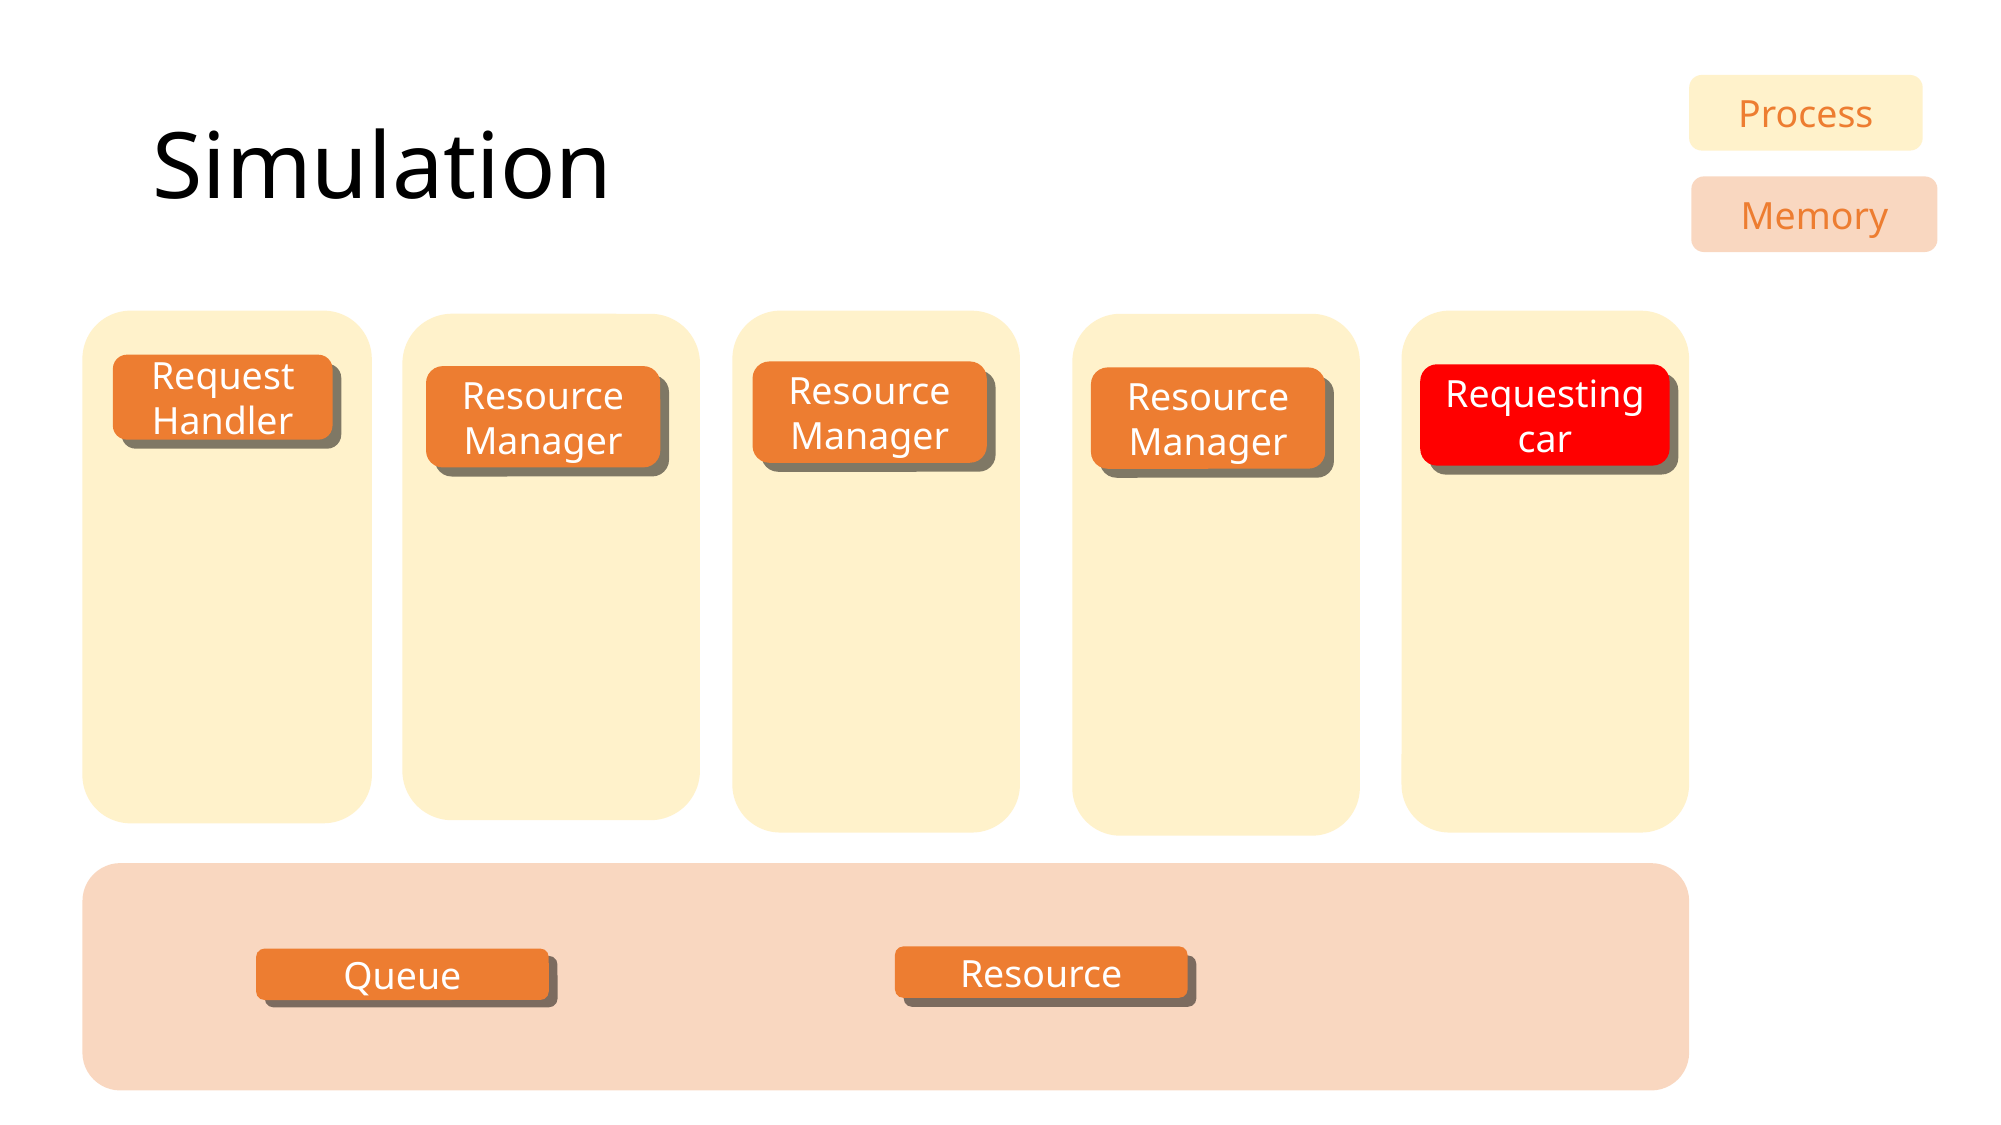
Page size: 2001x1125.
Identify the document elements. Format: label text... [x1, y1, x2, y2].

text_box Queue [255, 947, 550, 1002]
text_box [903, 955, 1197, 1007]
text_box [82, 863, 1690, 1091]
text_box Process [1689, 74, 1923, 151]
text_box [437, 377, 670, 477]
text_box [402, 313, 700, 821]
title Simulation [137, 59, 1863, 278]
text_box [123, 365, 342, 449]
text_box [1431, 375, 1679, 475]
text_box Resource Manager [1089, 366, 1327, 470]
text_box Resource Manager [751, 360, 988, 464]
text_box [1401, 310, 1690, 833]
text_box [82, 310, 372, 824]
text_box Request Handler [111, 353, 334, 441]
text_box [1072, 313, 1360, 836]
text_box Resource [893, 945, 1189, 999]
text_box Requesting car [1419, 363, 1671, 467]
text_box [1101, 378, 1334, 478]
text_box [265, 956, 558, 1008]
text_box [732, 310, 1020, 833]
text_box Resource Manager [424, 365, 662, 469]
text_box Memory [1691, 176, 1938, 253]
text_box [763, 372, 996, 472]
